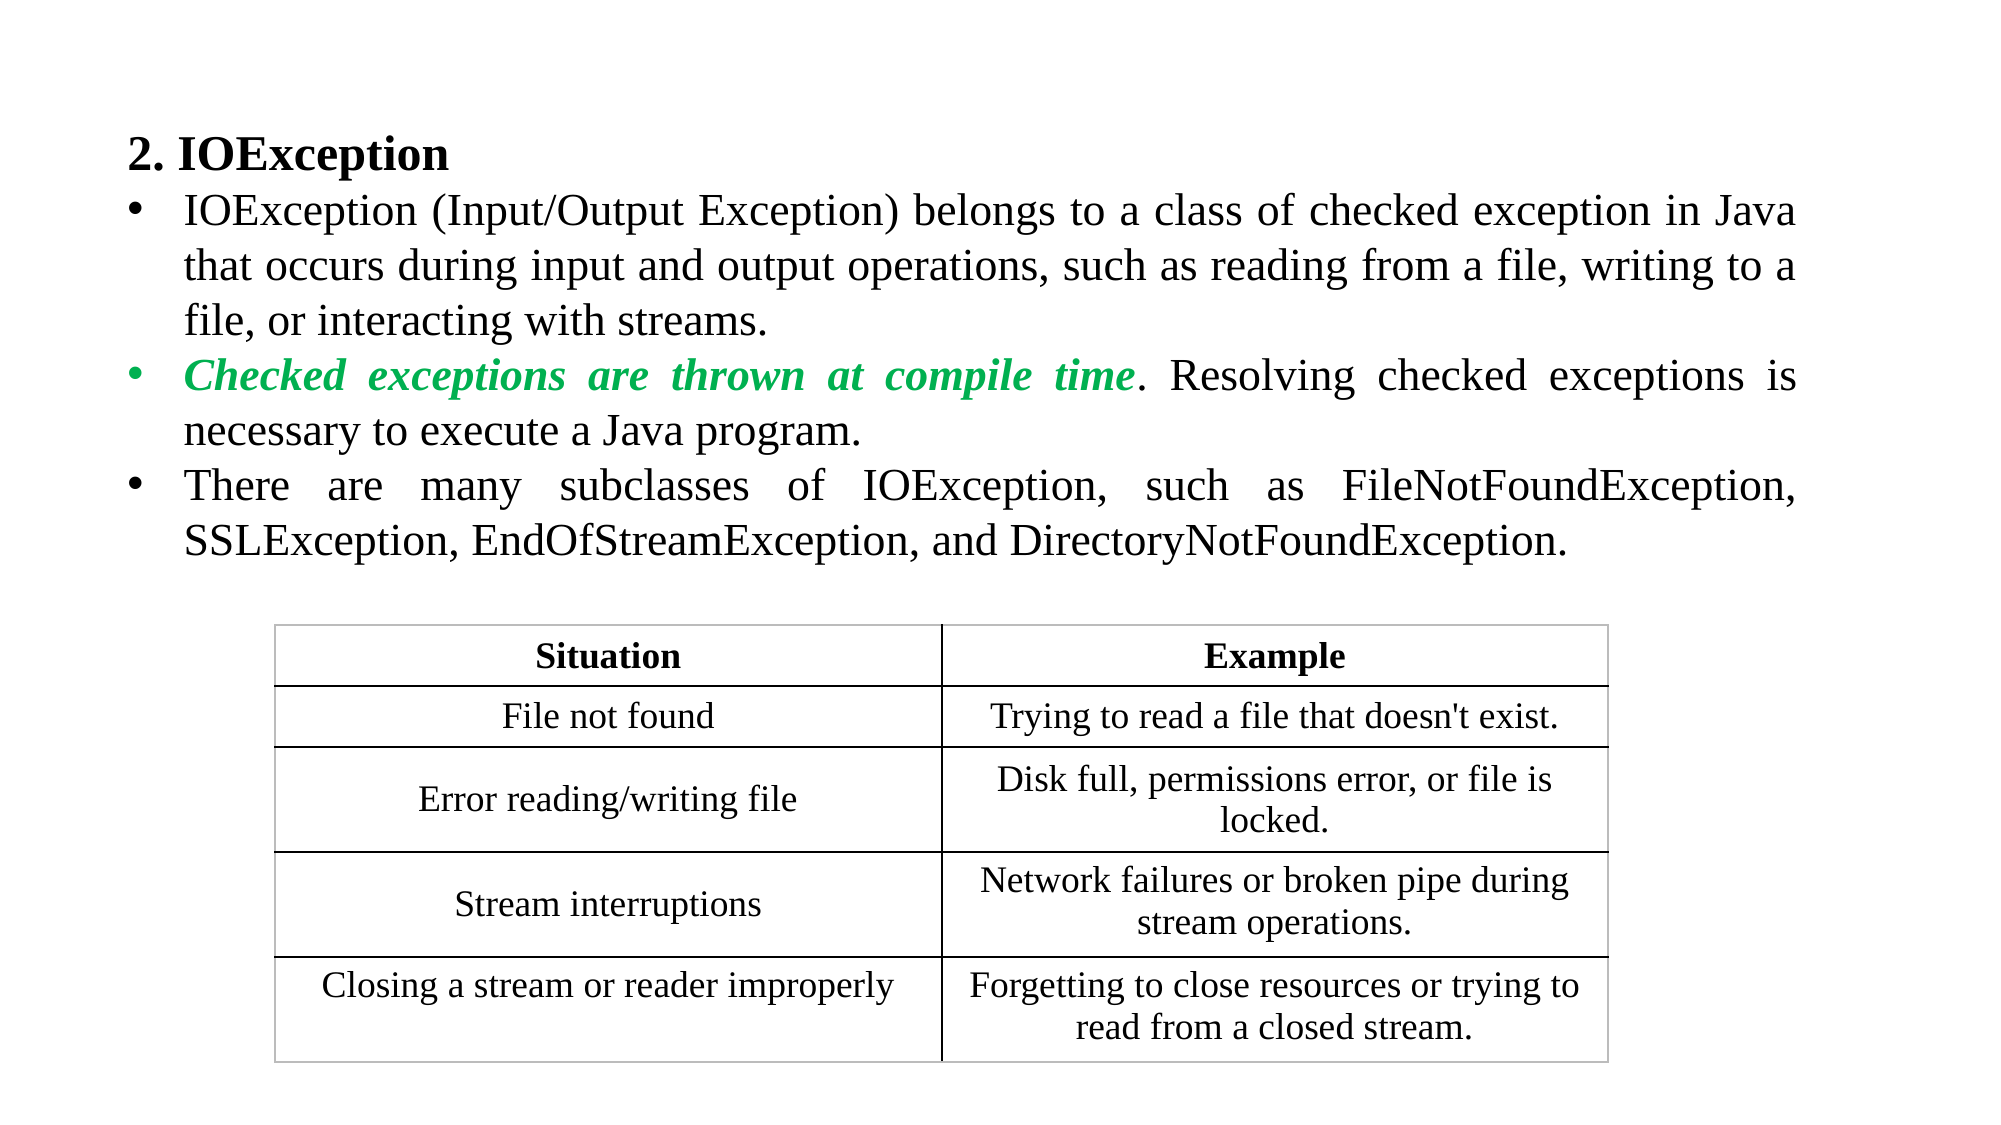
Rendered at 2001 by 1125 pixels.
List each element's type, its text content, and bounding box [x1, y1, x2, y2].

table_cell File not found [276, 687, 941, 746]
table_cell Stream interruptions [276, 853, 941, 956]
table_cell Forgetting to close resources or trying to read from a closed stream. [943, 958, 1607, 1061]
table_cell Disk full, permissions error, or file is locked. [943, 748, 1607, 851]
text_box 2. IOException IOException (Input/Output Exception) belongs to a class of checked exception in Java that occurs during input and output operations, such as reading from a file, writing to a file, or interacting with streams. Checked exceptions are thrown at compile time. Resolving checked exceptions is necessary to execute a Java program. There are many subclasses of IOException, such as FileNotFoundException, SSLException, EndOfStreamException, and DirectoryNotFoundException. [112, 112, 1813, 573]
table_header Example [943, 626, 1607, 685]
table_cell Network failures or broken pipe during stream operations. [943, 853, 1607, 956]
table_cell Closing a stream or reader improperly [276, 958, 941, 1061]
table_cell Trying to read a file that doesn't exist. [943, 687, 1607, 746]
table_cell Error reading/writing file [276, 748, 941, 851]
table_header Situation [276, 626, 941, 685]
